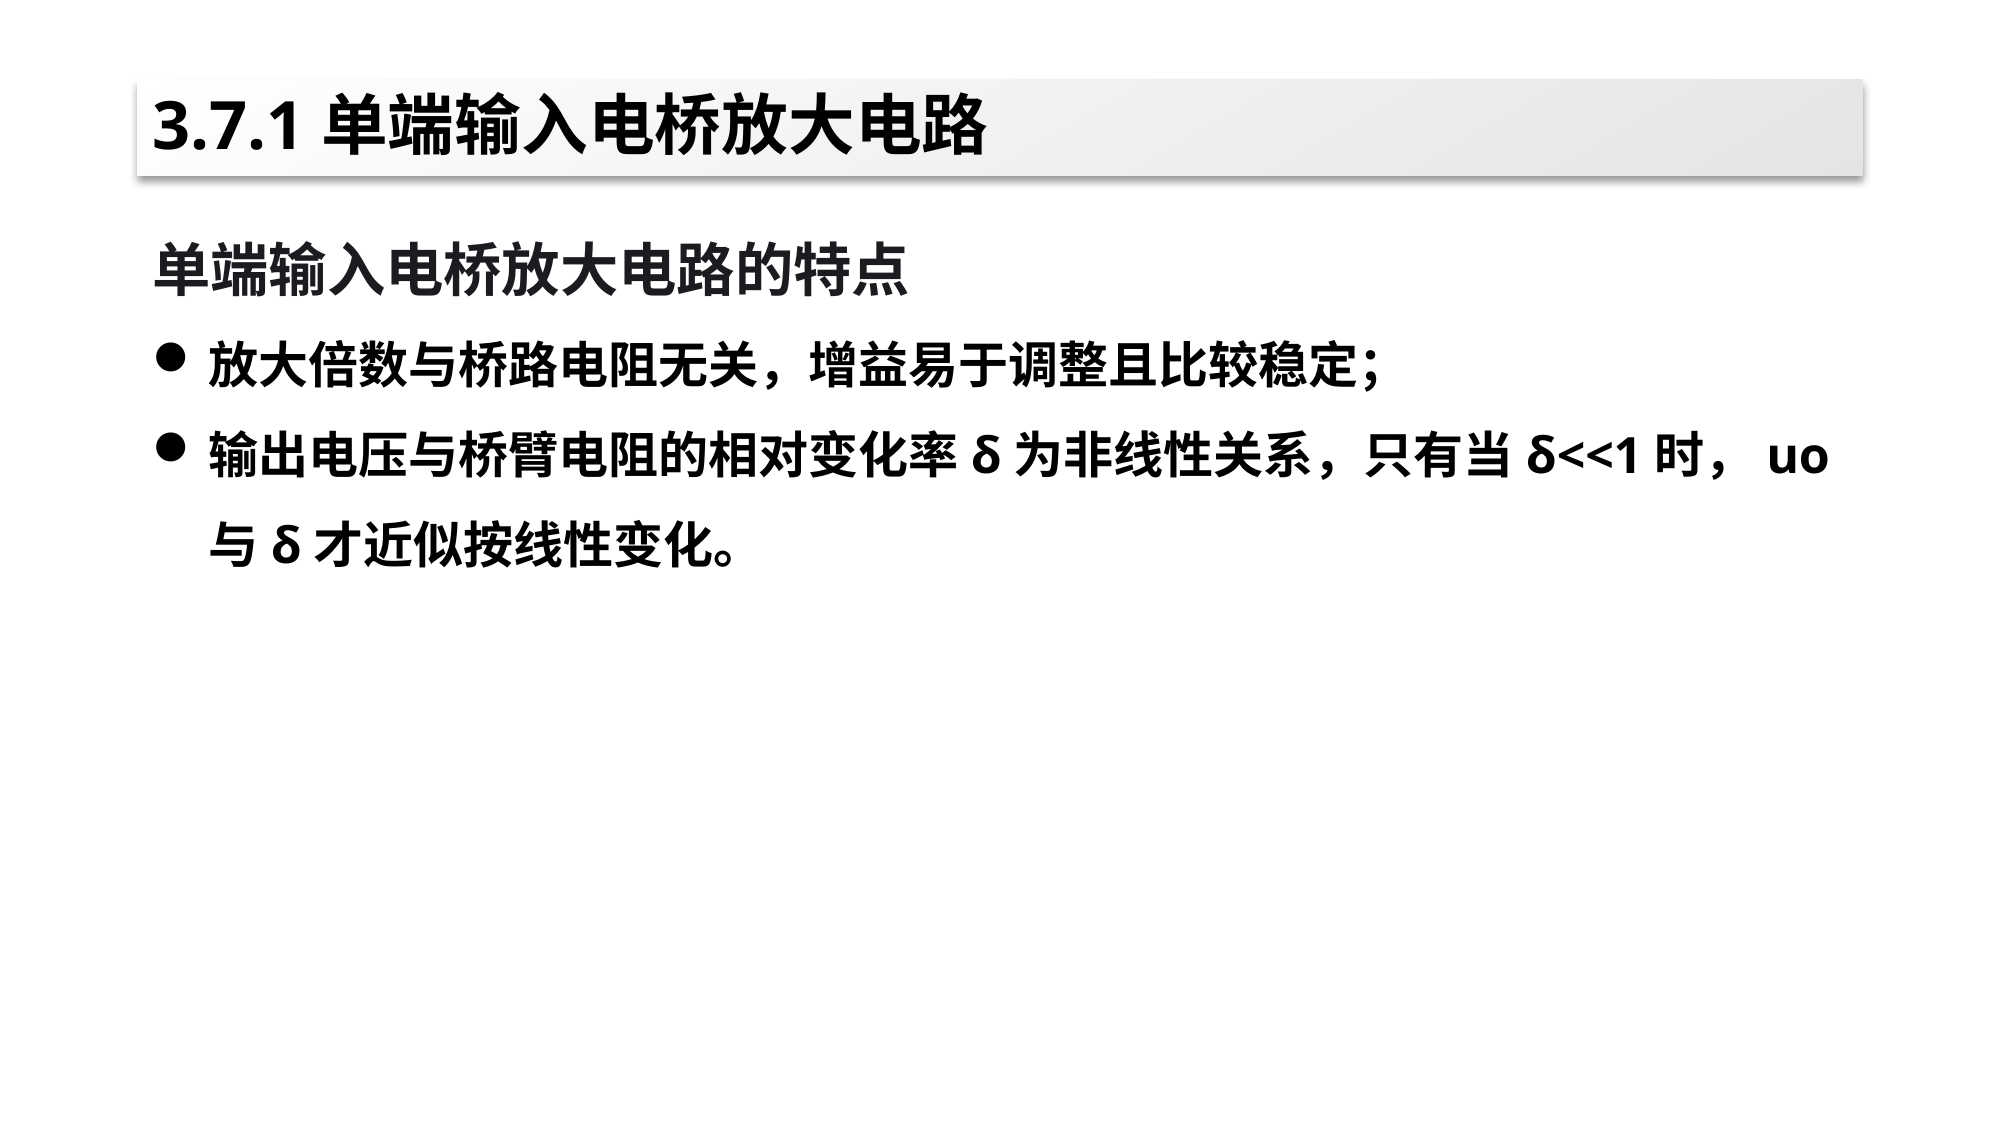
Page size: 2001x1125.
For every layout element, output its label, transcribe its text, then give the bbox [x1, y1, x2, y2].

list 单端输入电桥放大电路的特点 放大倍数与桥路电阻无关，增益易于调整且比较稳定； 输出电压与桥臂电阻的相对变化率δ为非线性关系，只有当δ<<1时，uo与δ才近似按线性变化。 [137, 191, 1863, 1014]
title 3.7.1单端输入电桥放大电路 [137, 79, 1863, 176]
